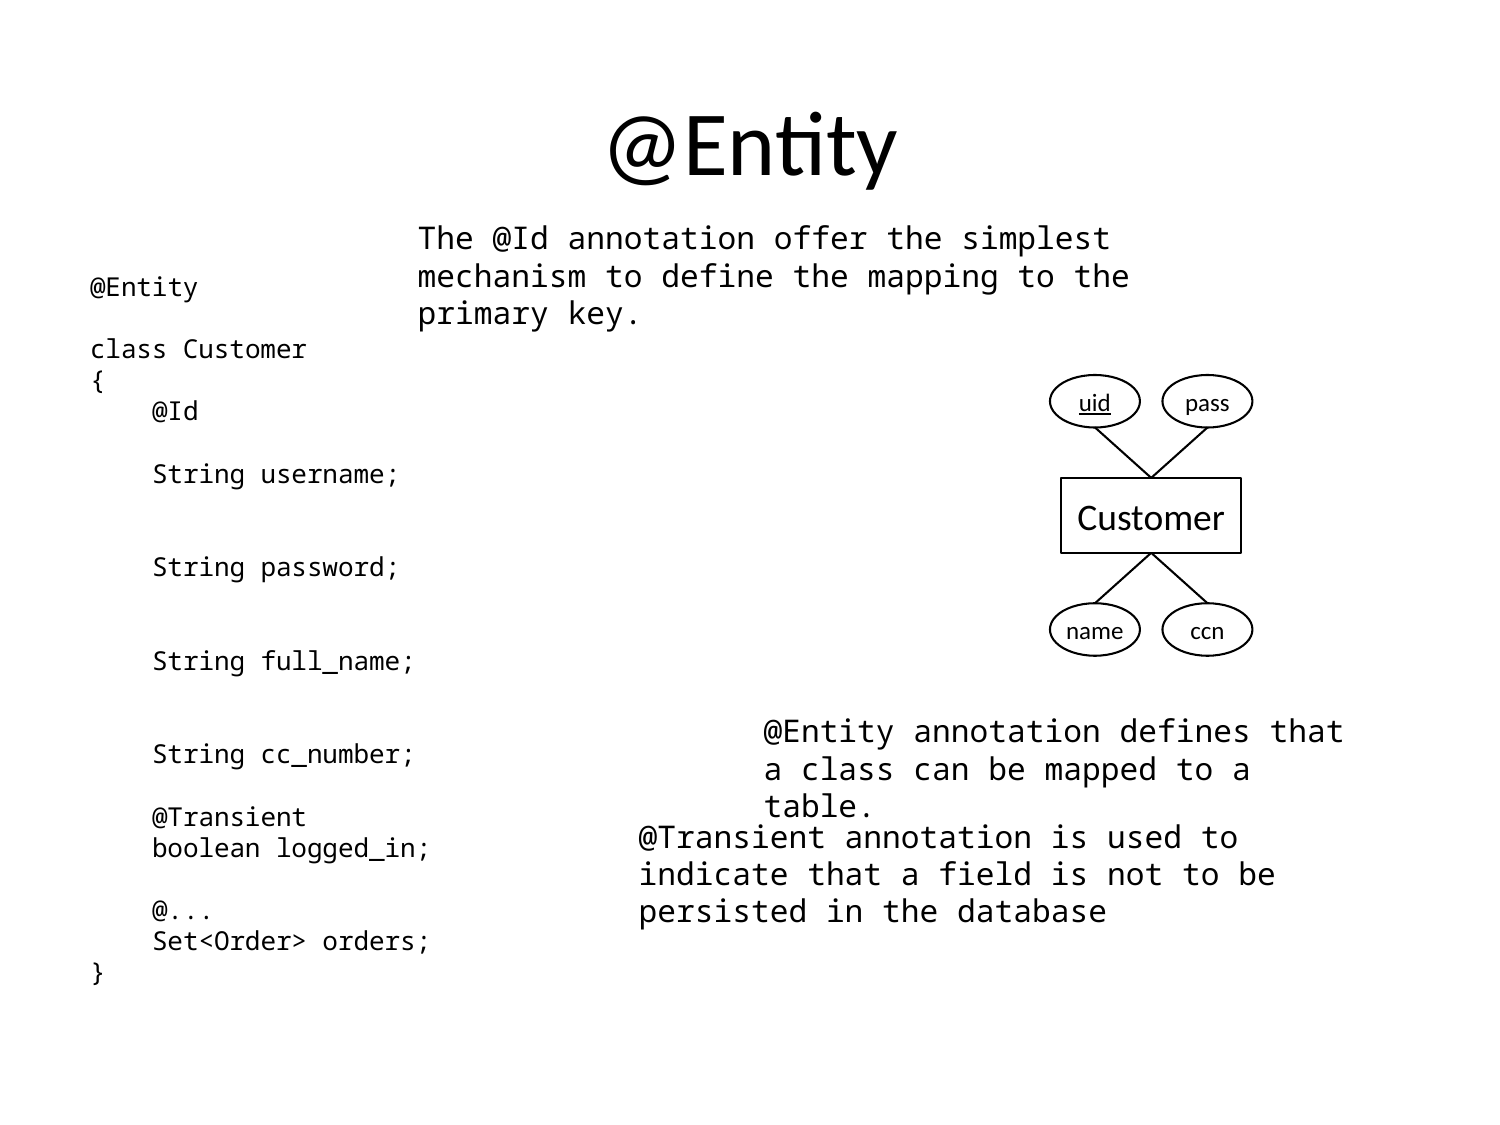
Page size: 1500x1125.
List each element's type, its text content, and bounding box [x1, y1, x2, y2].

title @Entity [75, 45, 1425, 233]
text_box The @Id annotation offer the simplest mechanism to define the mapping to the primary key. [402, 211, 1153, 339]
text_box @Entity annotation defines that a class can be mapped to a table. [748, 704, 1374, 809]
list @Entity class Customer { @Id String username; String password; String full_name; String cc_number; @Transient boolean logged_in; @... Set<Order> orders; } [75, 262, 1425, 1005]
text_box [1049, 374, 1253, 656]
text_box @Transient annotation is used to indicate that a field is not to be persisted in the database [623, 809, 1374, 937]
